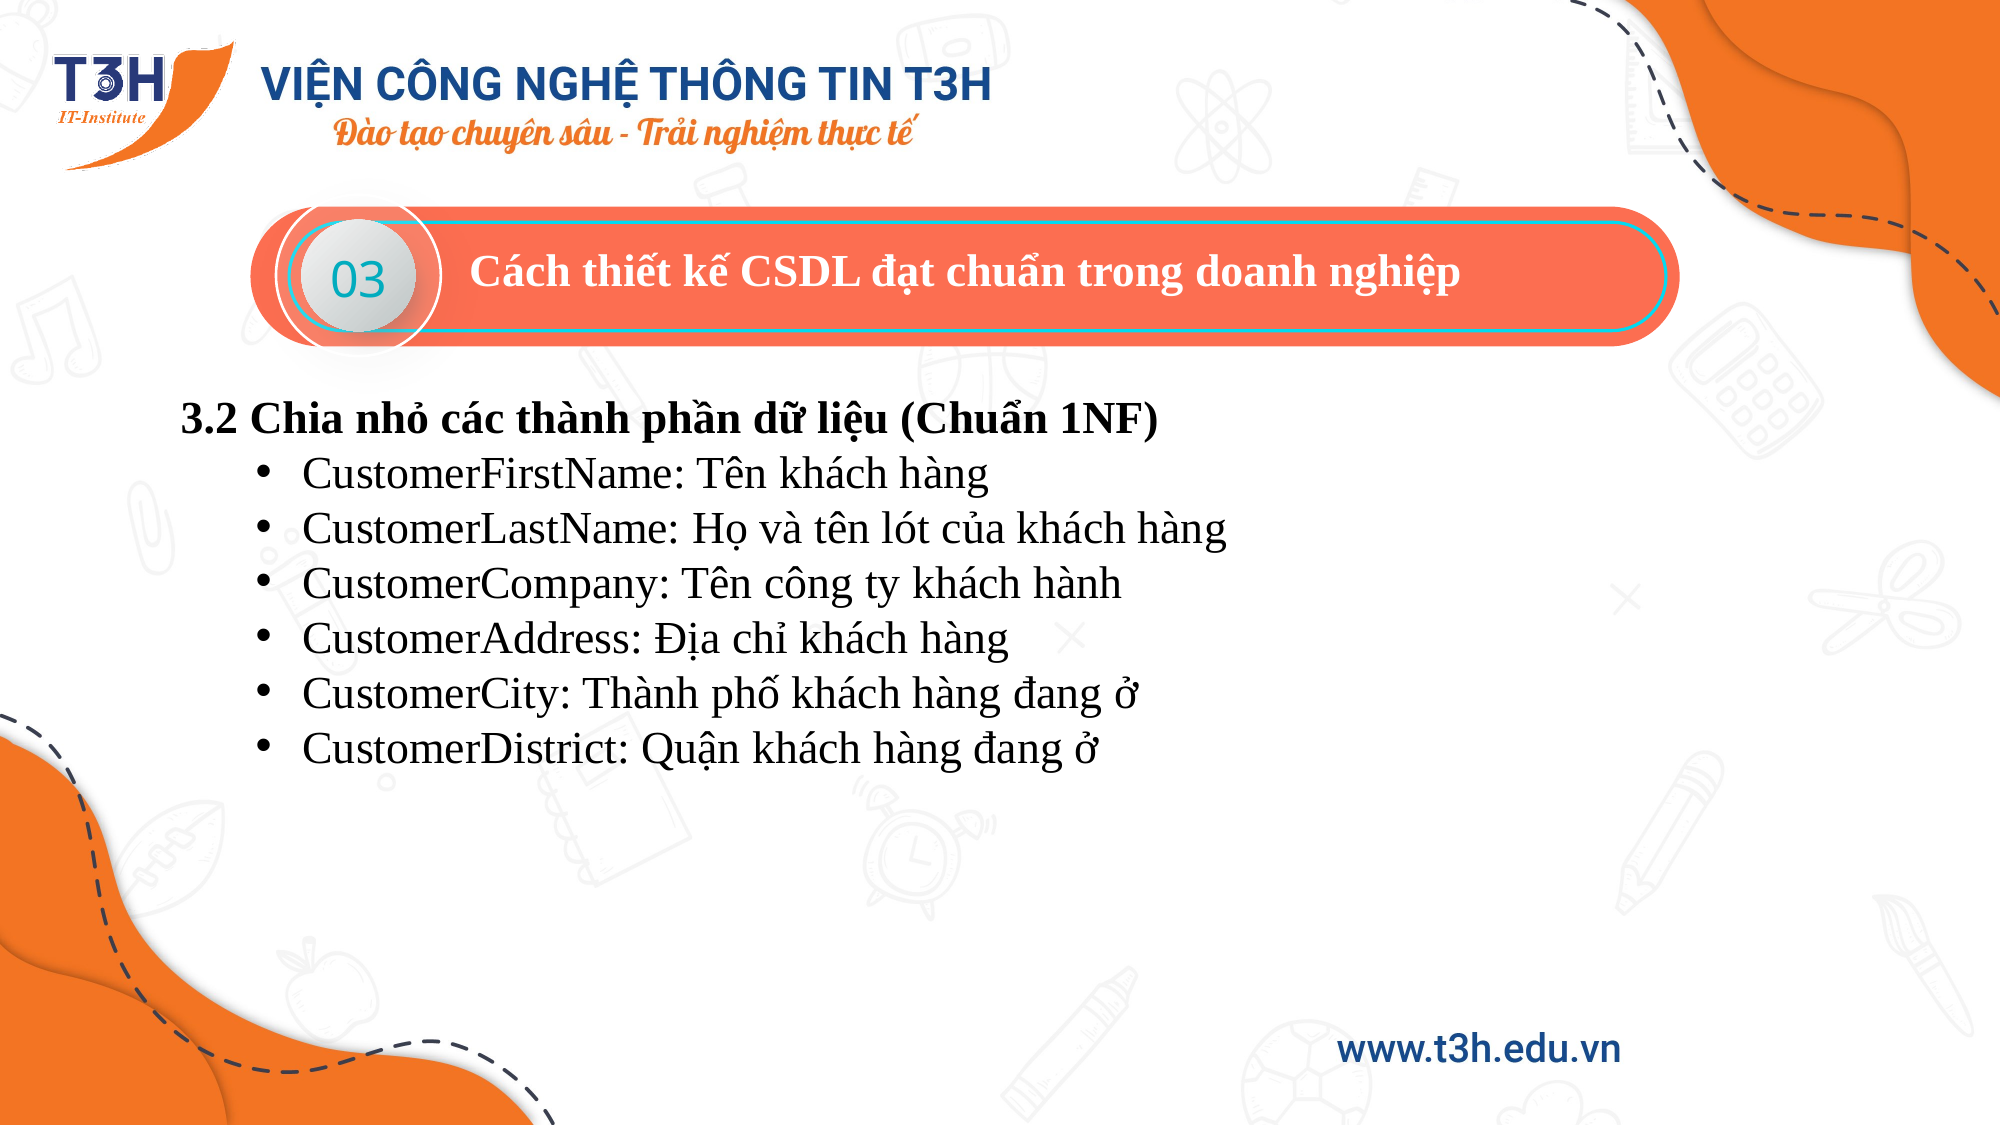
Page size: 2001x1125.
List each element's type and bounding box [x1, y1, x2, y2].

text_box [467, 206, 1680, 347]
text_box [275, 194, 467, 415]
picture [0, 0, 2000, 1125]
text_box [250, 206, 275, 347]
